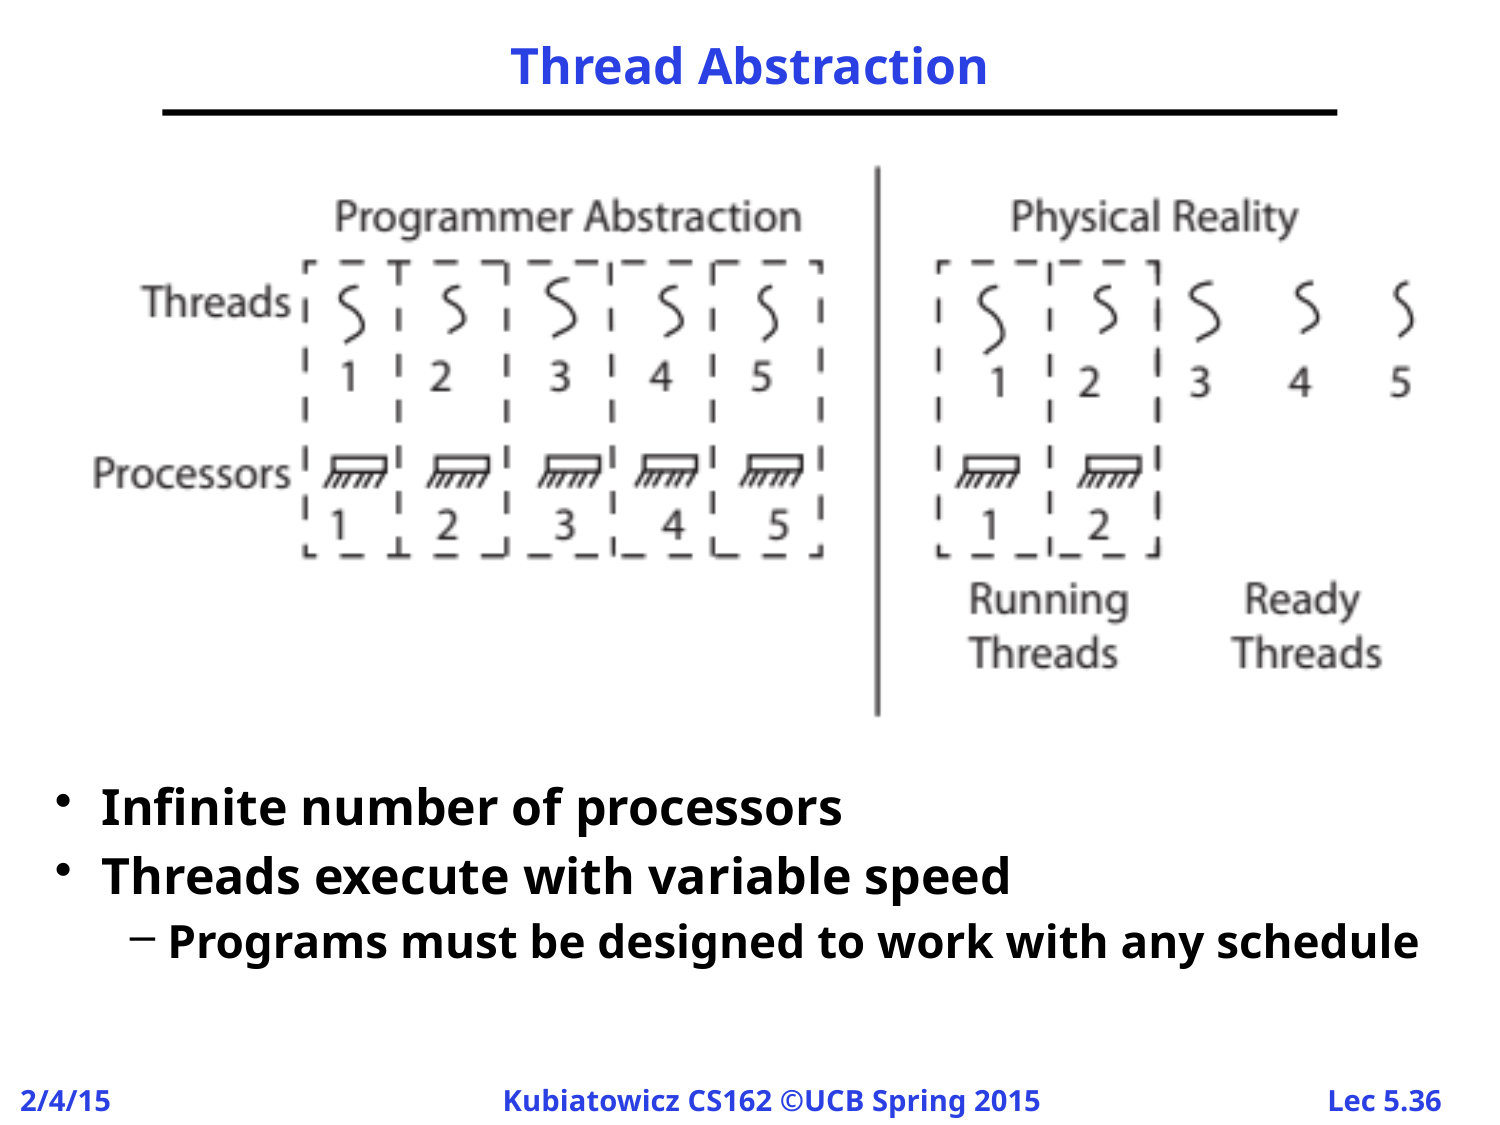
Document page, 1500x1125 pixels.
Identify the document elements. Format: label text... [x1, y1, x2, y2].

title Thread Abstraction [162, 24, 1338, 67]
picture [74, 69, 1426, 812]
list Infinite number of processors Threads execute with variable speed Programs must be designed to work with any schedule [39, 774, 1500, 1038]
